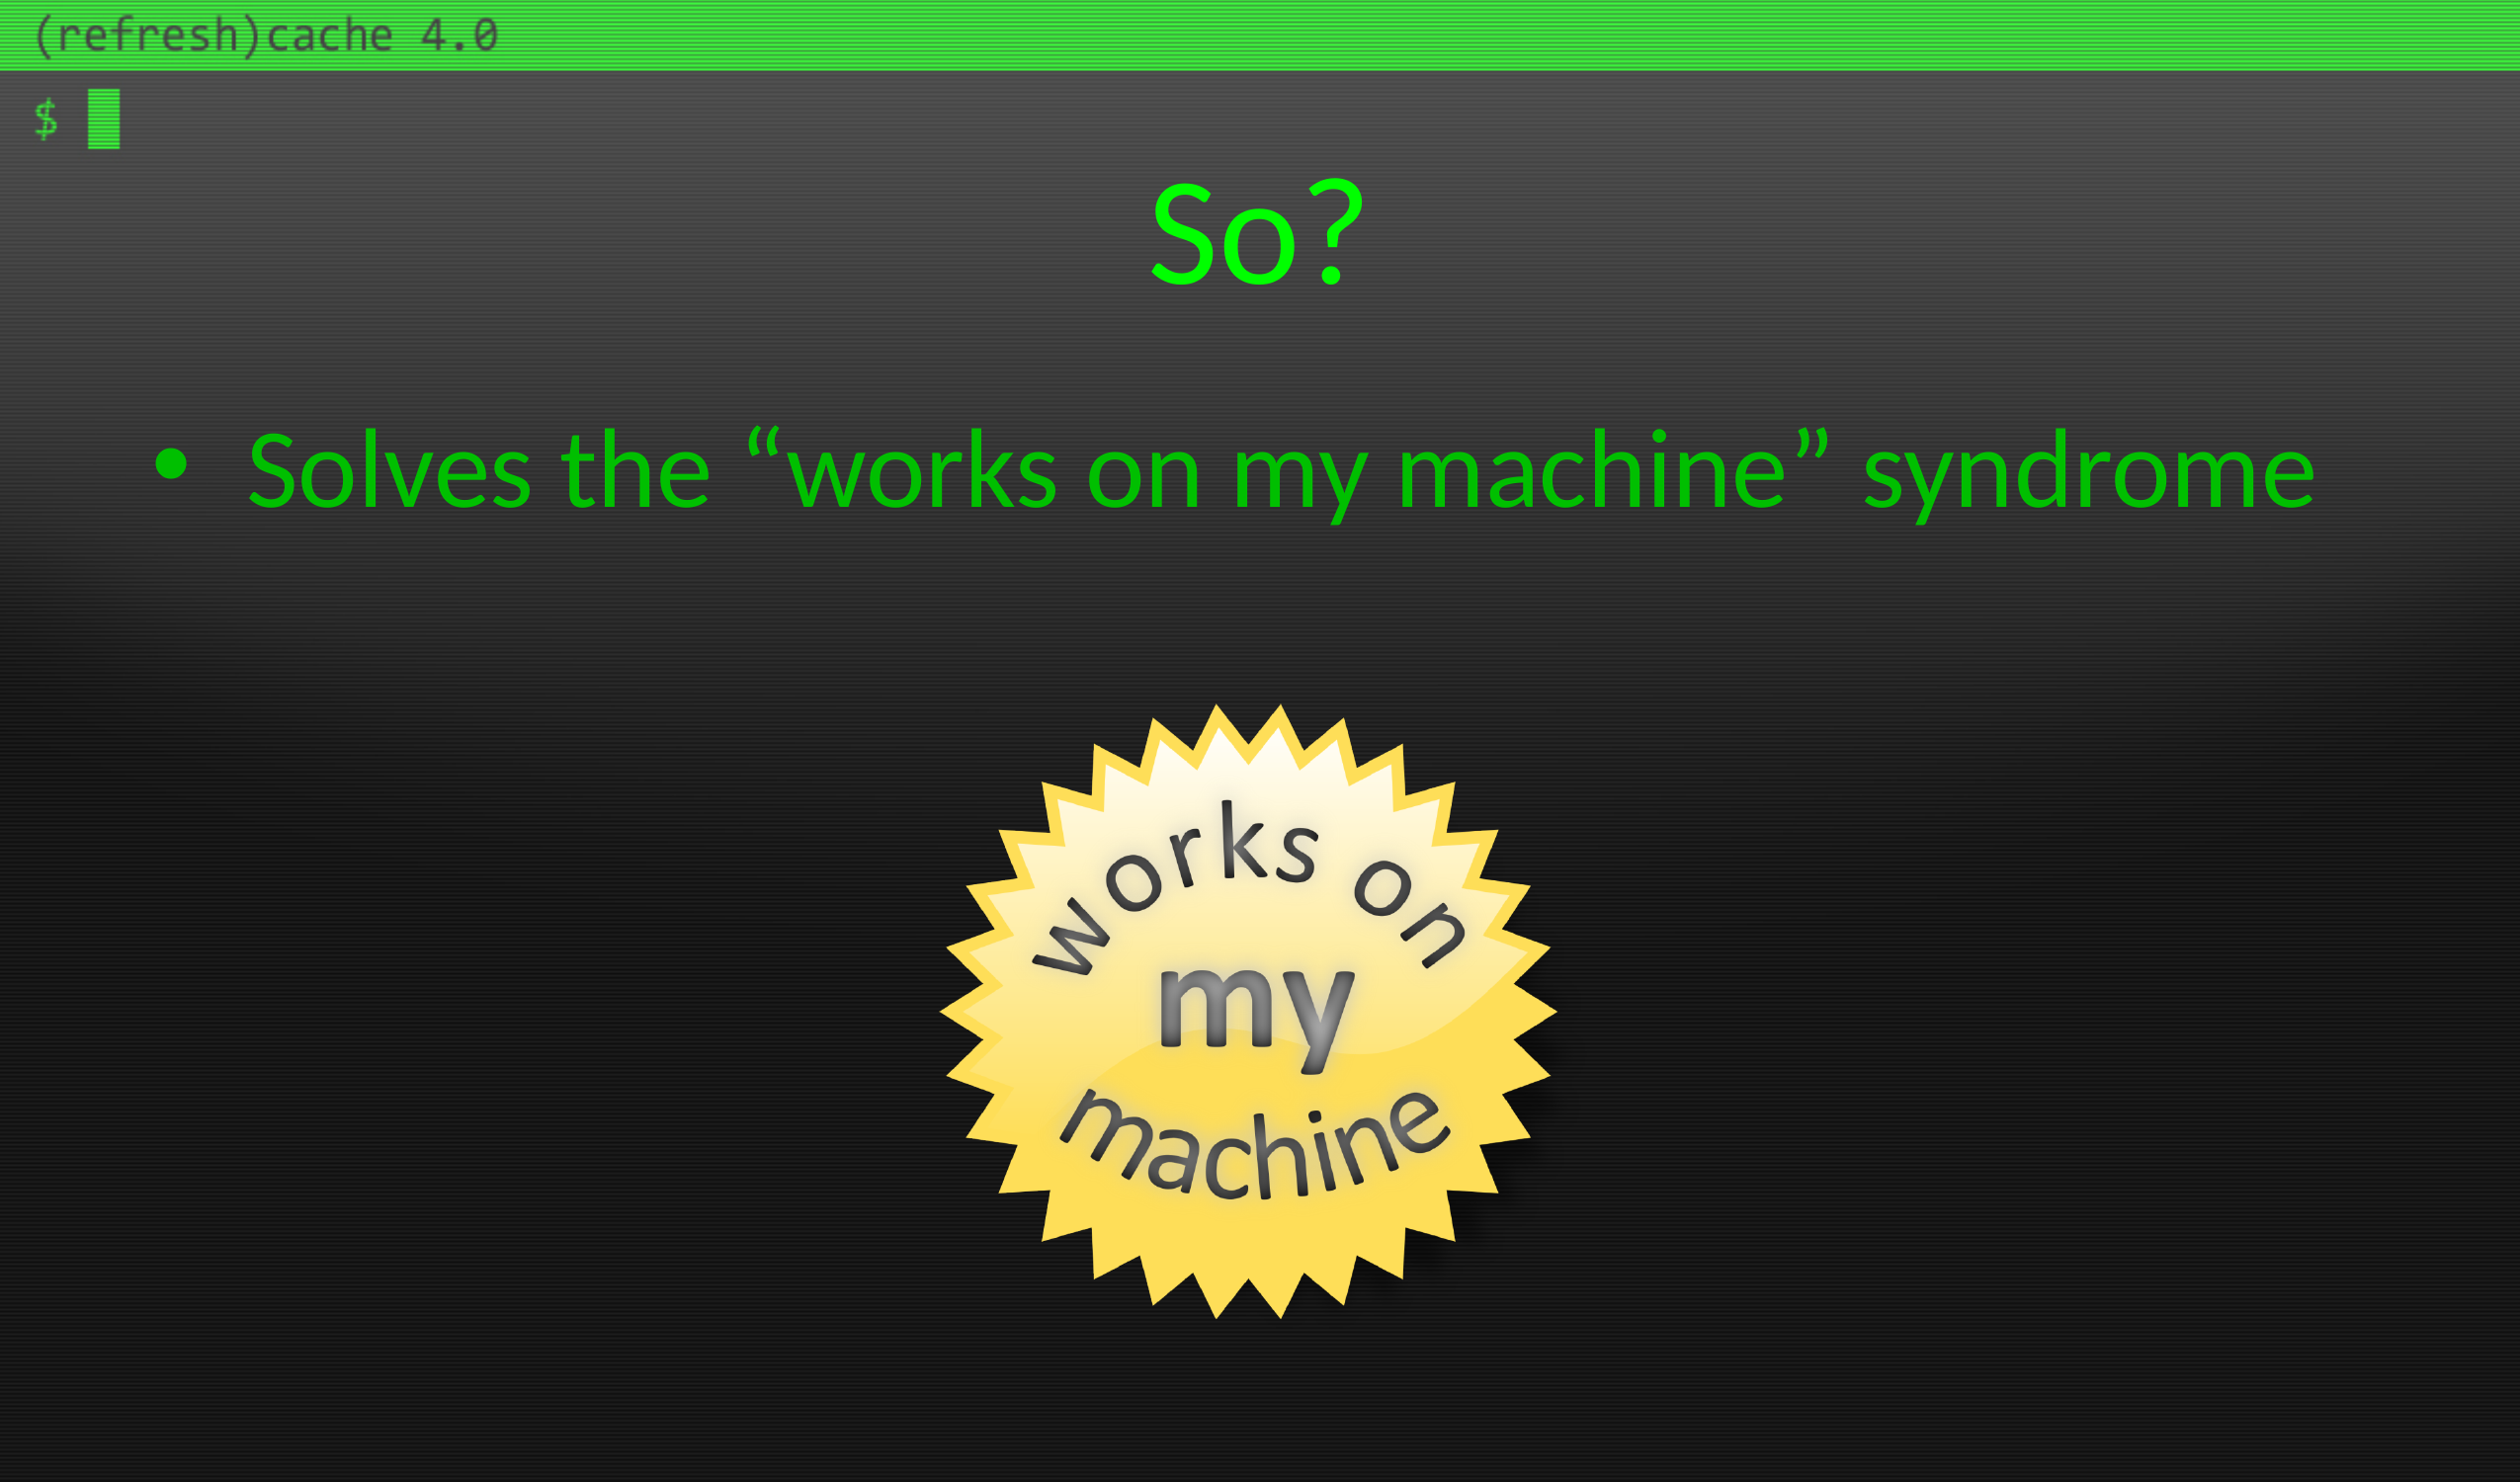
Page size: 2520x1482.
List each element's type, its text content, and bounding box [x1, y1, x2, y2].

picture [0, 0, 2520, 1482]
list Solves the “works on my machine” syndrome [126, 380, 2394, 1324]
title So? [126, 98, 2394, 346]
